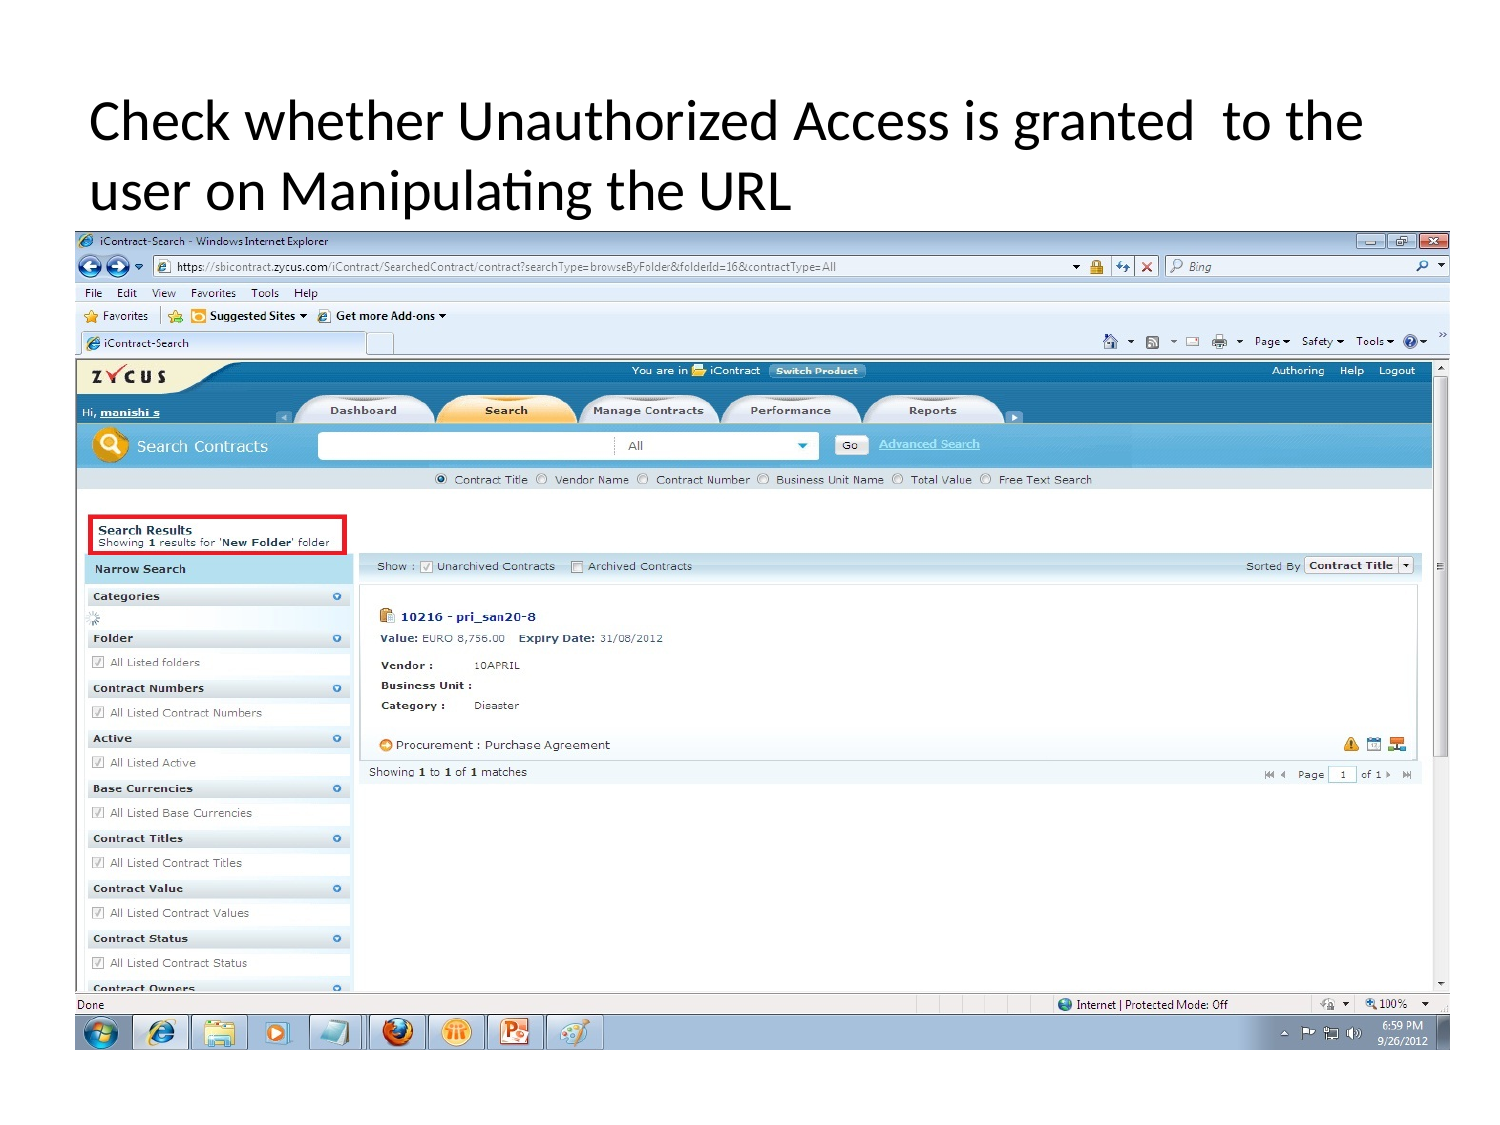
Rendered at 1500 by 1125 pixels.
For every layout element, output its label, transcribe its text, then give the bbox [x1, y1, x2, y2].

picture [74, 231, 1451, 1051]
text_box Check whether Unauthorized Access is granted to the user on Manipulating the URL [75, 74, 1450, 230]
